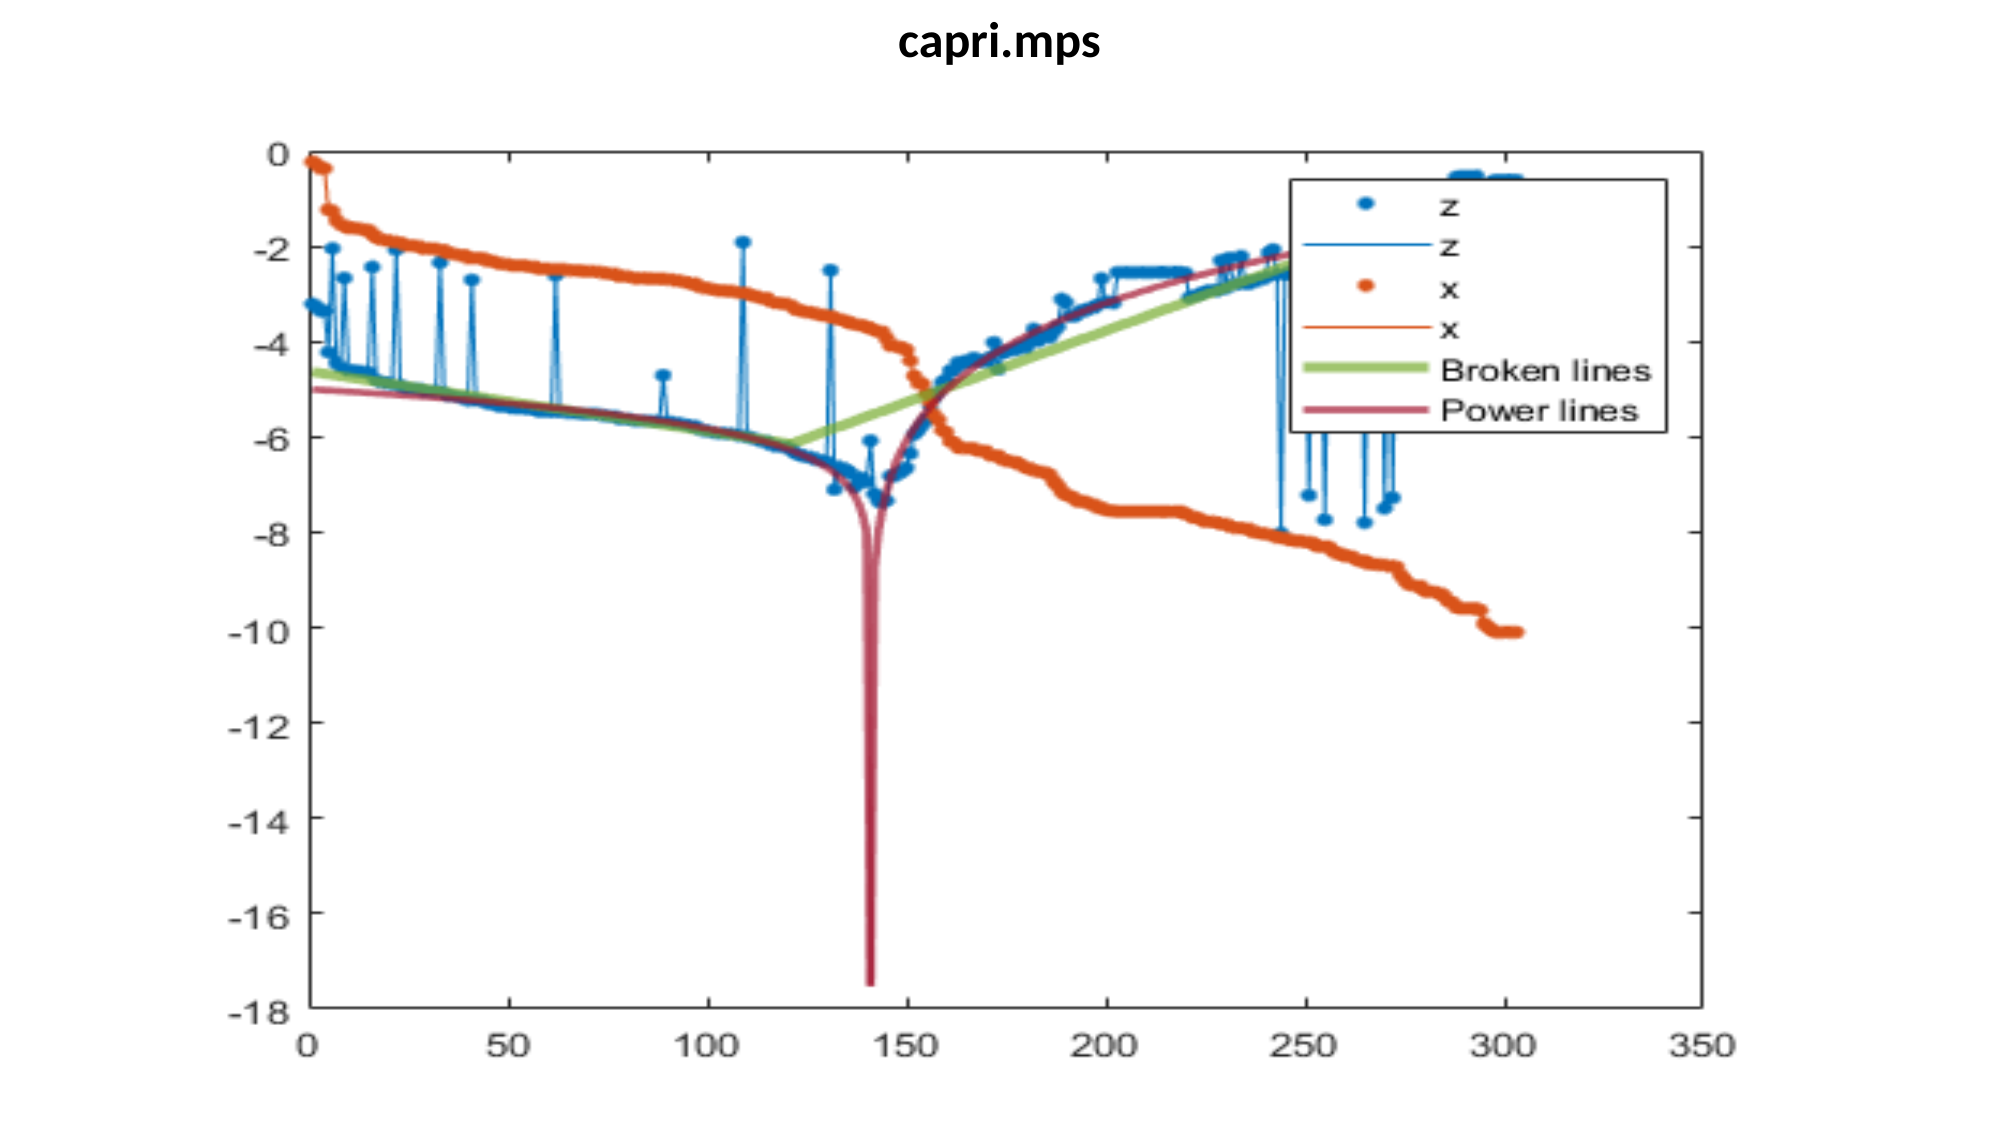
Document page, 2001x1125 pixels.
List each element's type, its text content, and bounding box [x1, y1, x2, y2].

picture [74, 74, 1875, 1125]
text_box capri.mps [883, 0, 1116, 74]
